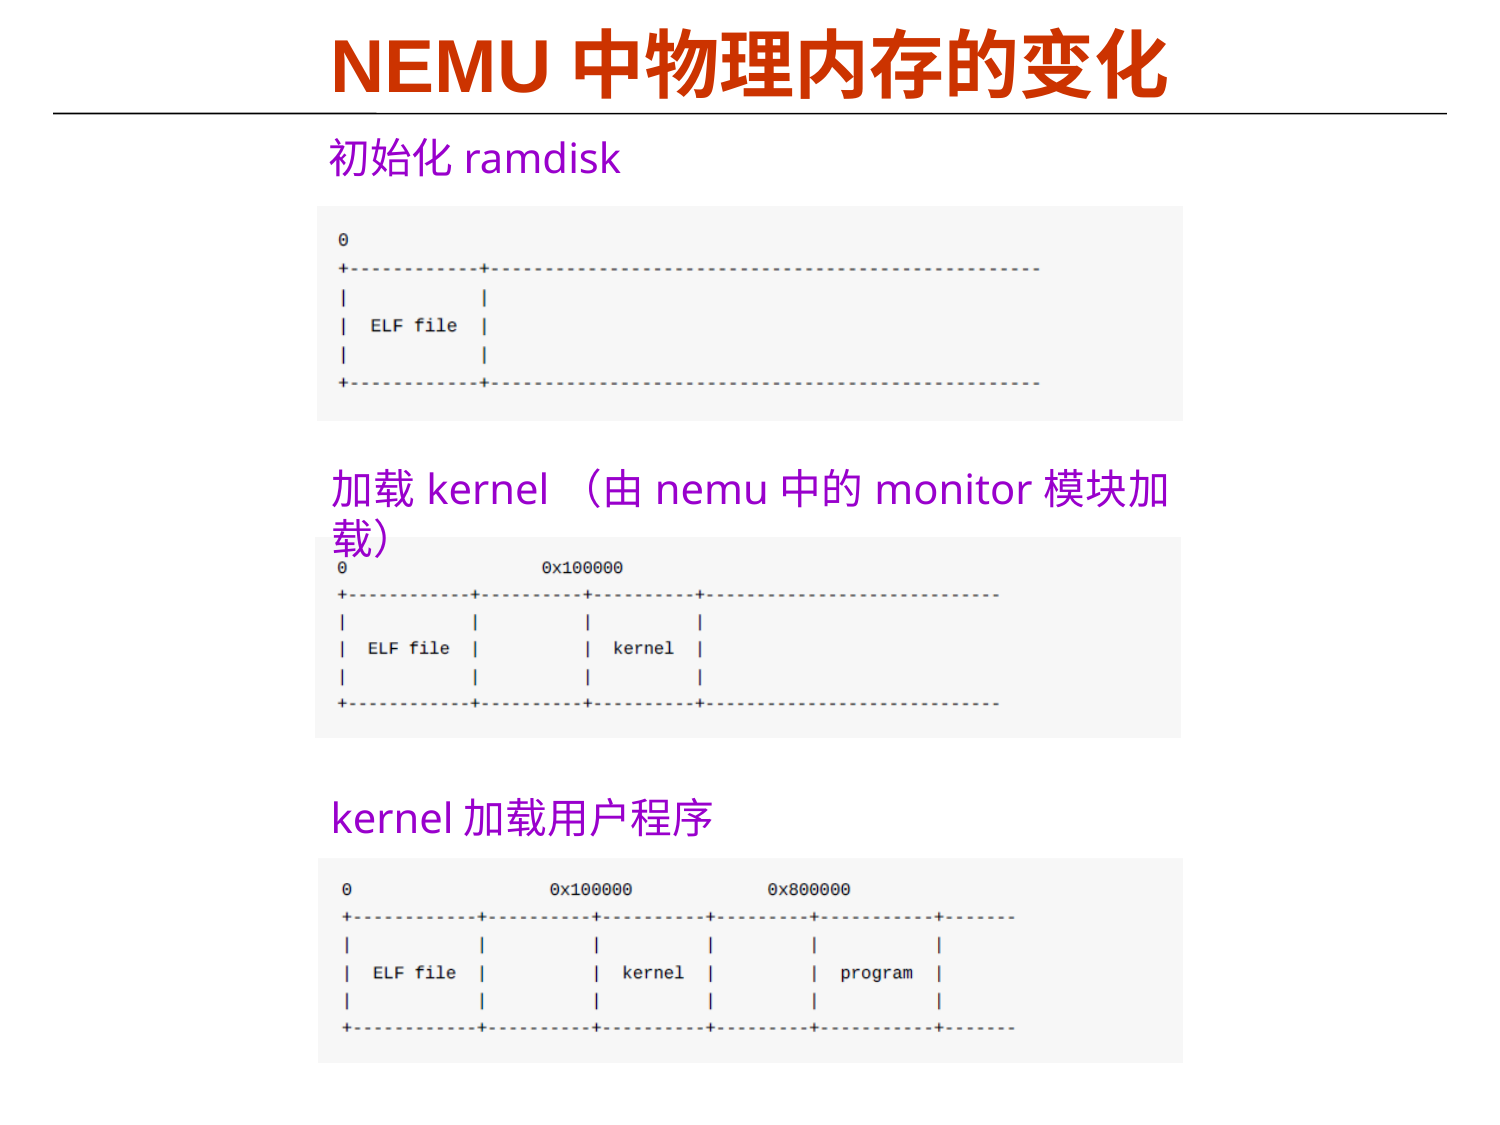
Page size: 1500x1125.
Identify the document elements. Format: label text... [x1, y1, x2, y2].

text_box kernel加载用户程序 [315, 784, 773, 850]
text_box 初始化ramdisk [313, 124, 639, 190]
title NEMU中物理内存的变化 [74, 15, 1426, 109]
picture [316, 205, 1183, 421]
text_box 加载kernel（由nemu中的monitor模块加载） [316, 455, 1185, 542]
picture [318, 857, 1183, 1063]
picture [315, 537, 1181, 738]
